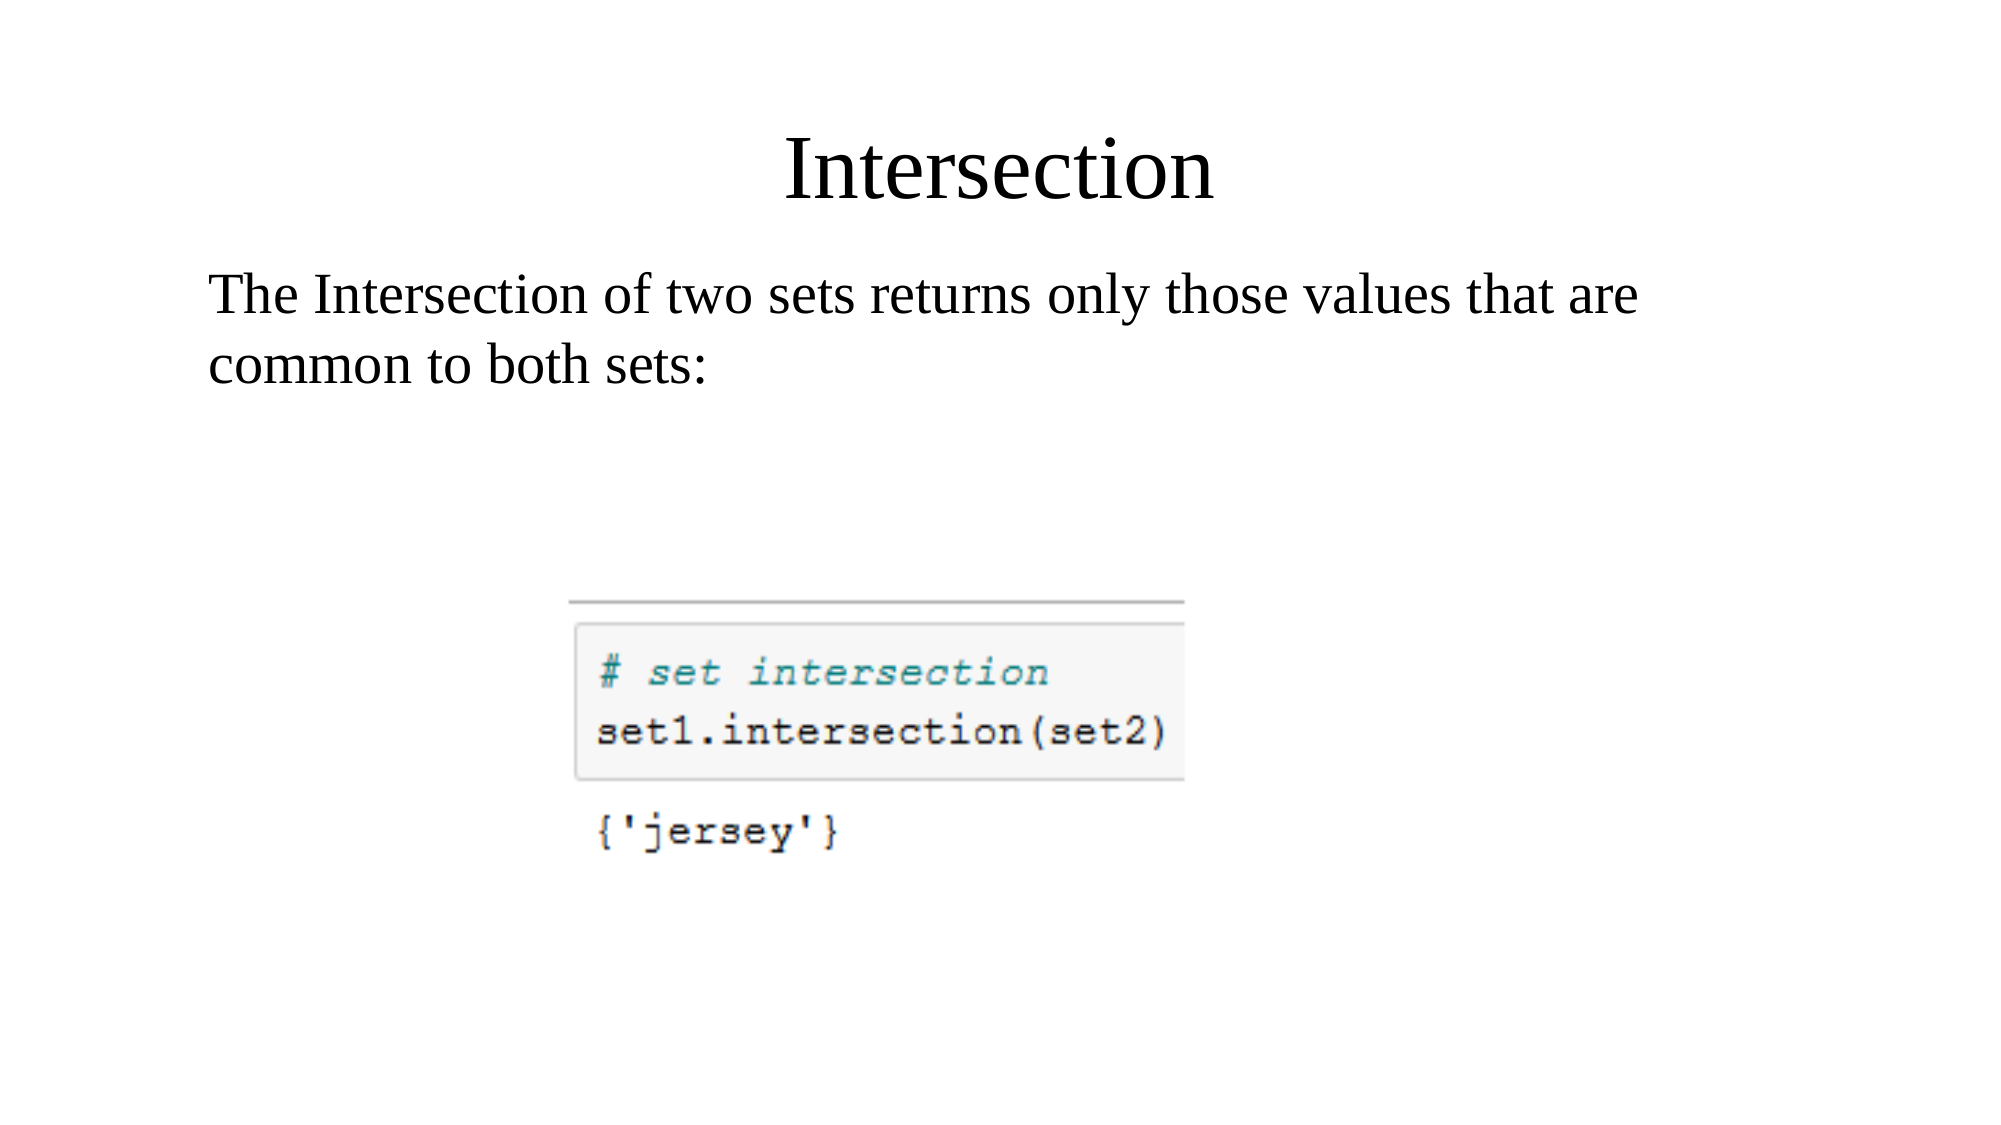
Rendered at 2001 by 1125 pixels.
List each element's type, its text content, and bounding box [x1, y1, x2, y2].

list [248, 558, 1485, 947]
text_box The Intersection of two sets returns only those values that are common to both sets: [193, 248, 1738, 448]
title Intersection [137, 59, 1863, 278]
